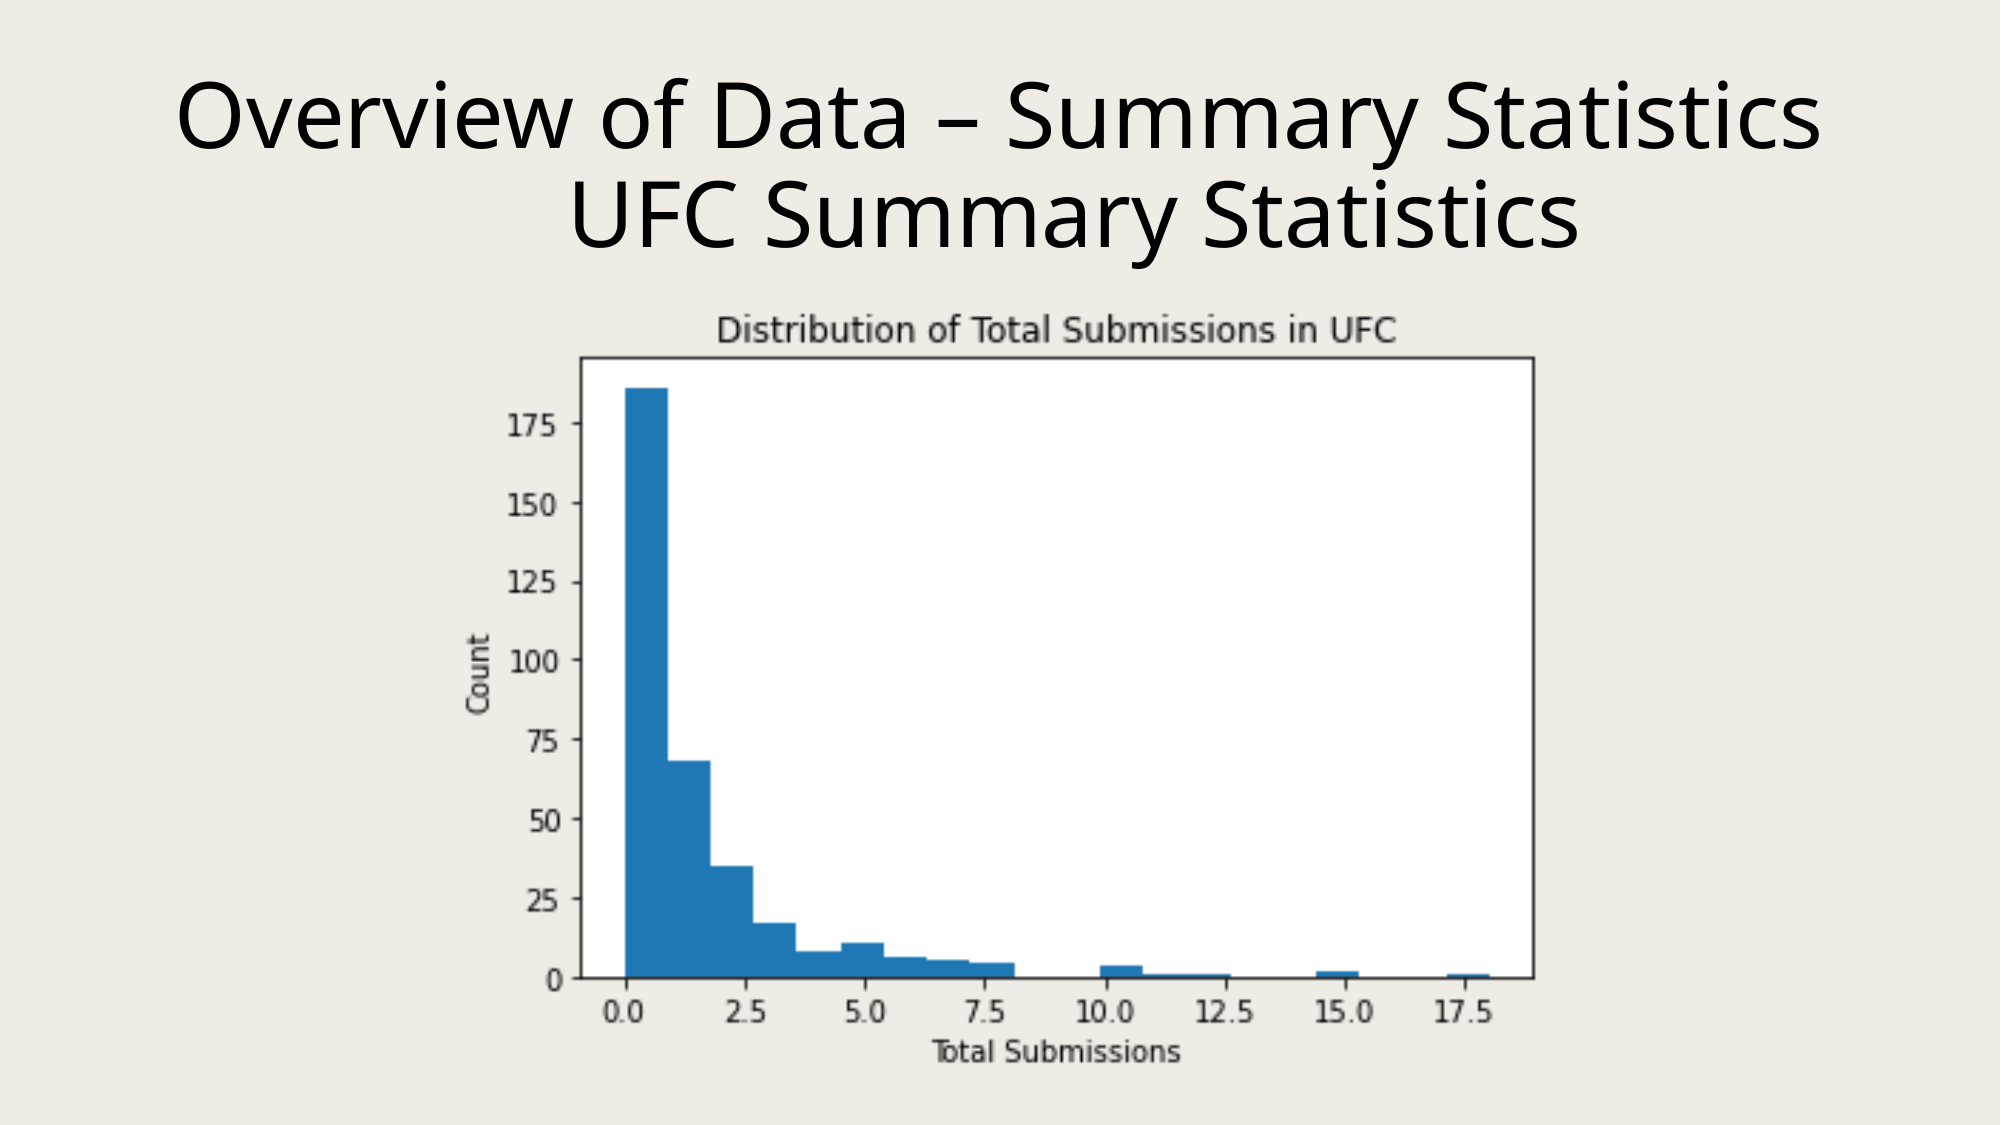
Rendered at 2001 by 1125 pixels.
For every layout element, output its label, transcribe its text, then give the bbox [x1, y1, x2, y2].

title Overview of Data – Summary Statistics UFC Summary Statistics [137, 59, 1863, 278]
picture [447, 295, 1553, 1086]
